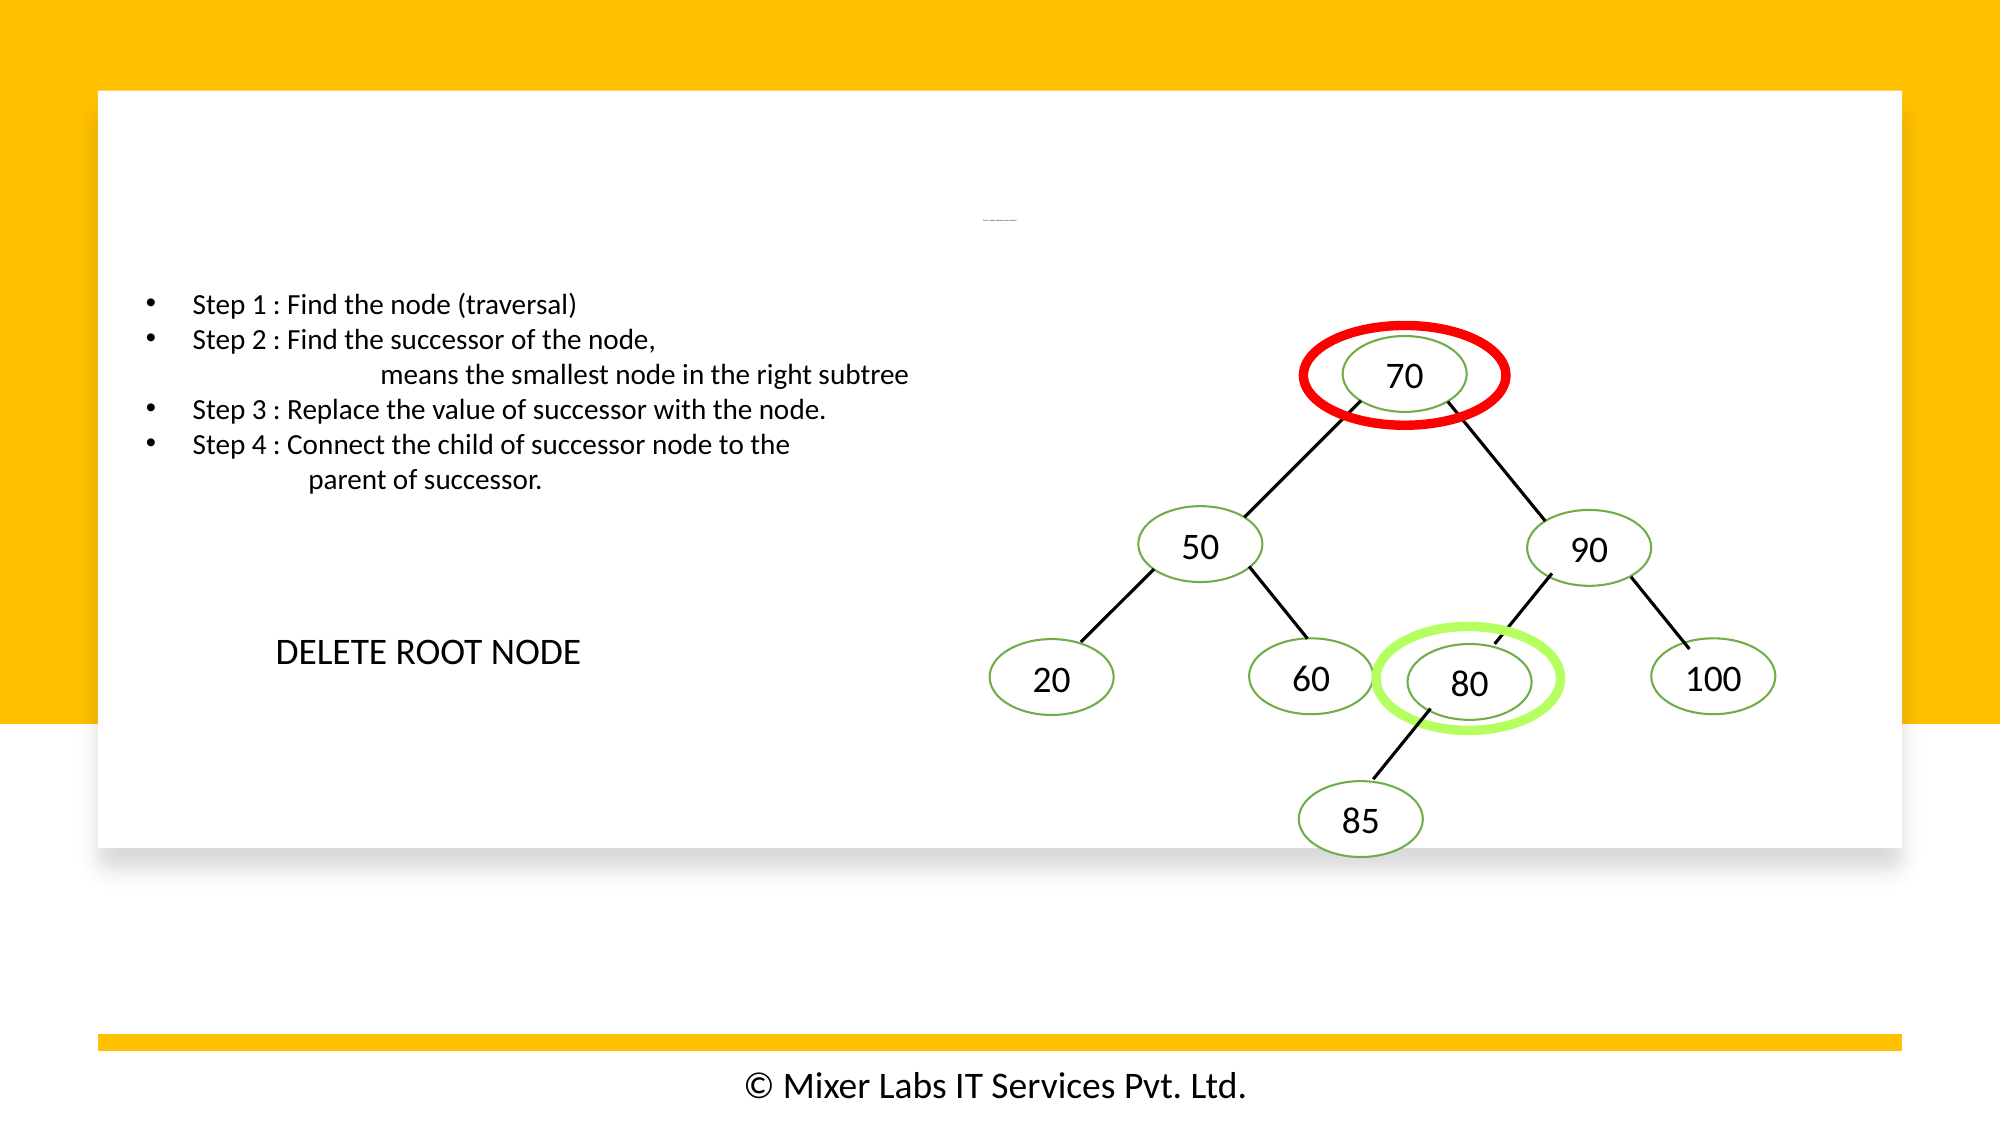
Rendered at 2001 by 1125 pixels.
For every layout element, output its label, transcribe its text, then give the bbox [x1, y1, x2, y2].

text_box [1494, 573, 1552, 644]
text_box 50 [1137, 505, 1264, 584]
text_box 100 [1650, 637, 1777, 716]
text_box [97, 89, 1903, 849]
text_box [1302, 324, 1508, 427]
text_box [1249, 566, 1308, 639]
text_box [1447, 401, 1546, 521]
text_box [0, 0, 2000, 725]
text_box © Mixer Labs IT Services Pvt. Ltd. [97, 1053, 1903, 1114]
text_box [1631, 576, 1690, 650]
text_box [1373, 708, 1431, 780]
title Case 3 : Node to delete has two children. [249, 212, 1750, 230]
text_box [1375, 625, 1562, 732]
text_box DELETE ROOT NODE [260, 619, 597, 680]
text_box 60 [1248, 637, 1375, 716]
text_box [1080, 569, 1154, 642]
text_box 85 [1297, 780, 1424, 859]
text_box 20 [988, 638, 1115, 717]
text_box Step 1 : Find the node (traversal) Step 2 : Find the successor of the node, means the smallest node in the right subtree Step 3 : Replace the value of successor with the node. Step 4 : Connect the child of successor node to the parent of successor. [56, 277, 953, 503]
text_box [1244, 400, 1361, 518]
text_box [0, 725, 2000, 1125]
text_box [97, 725, 1906, 872]
text_box 90 [1526, 508, 1653, 587]
